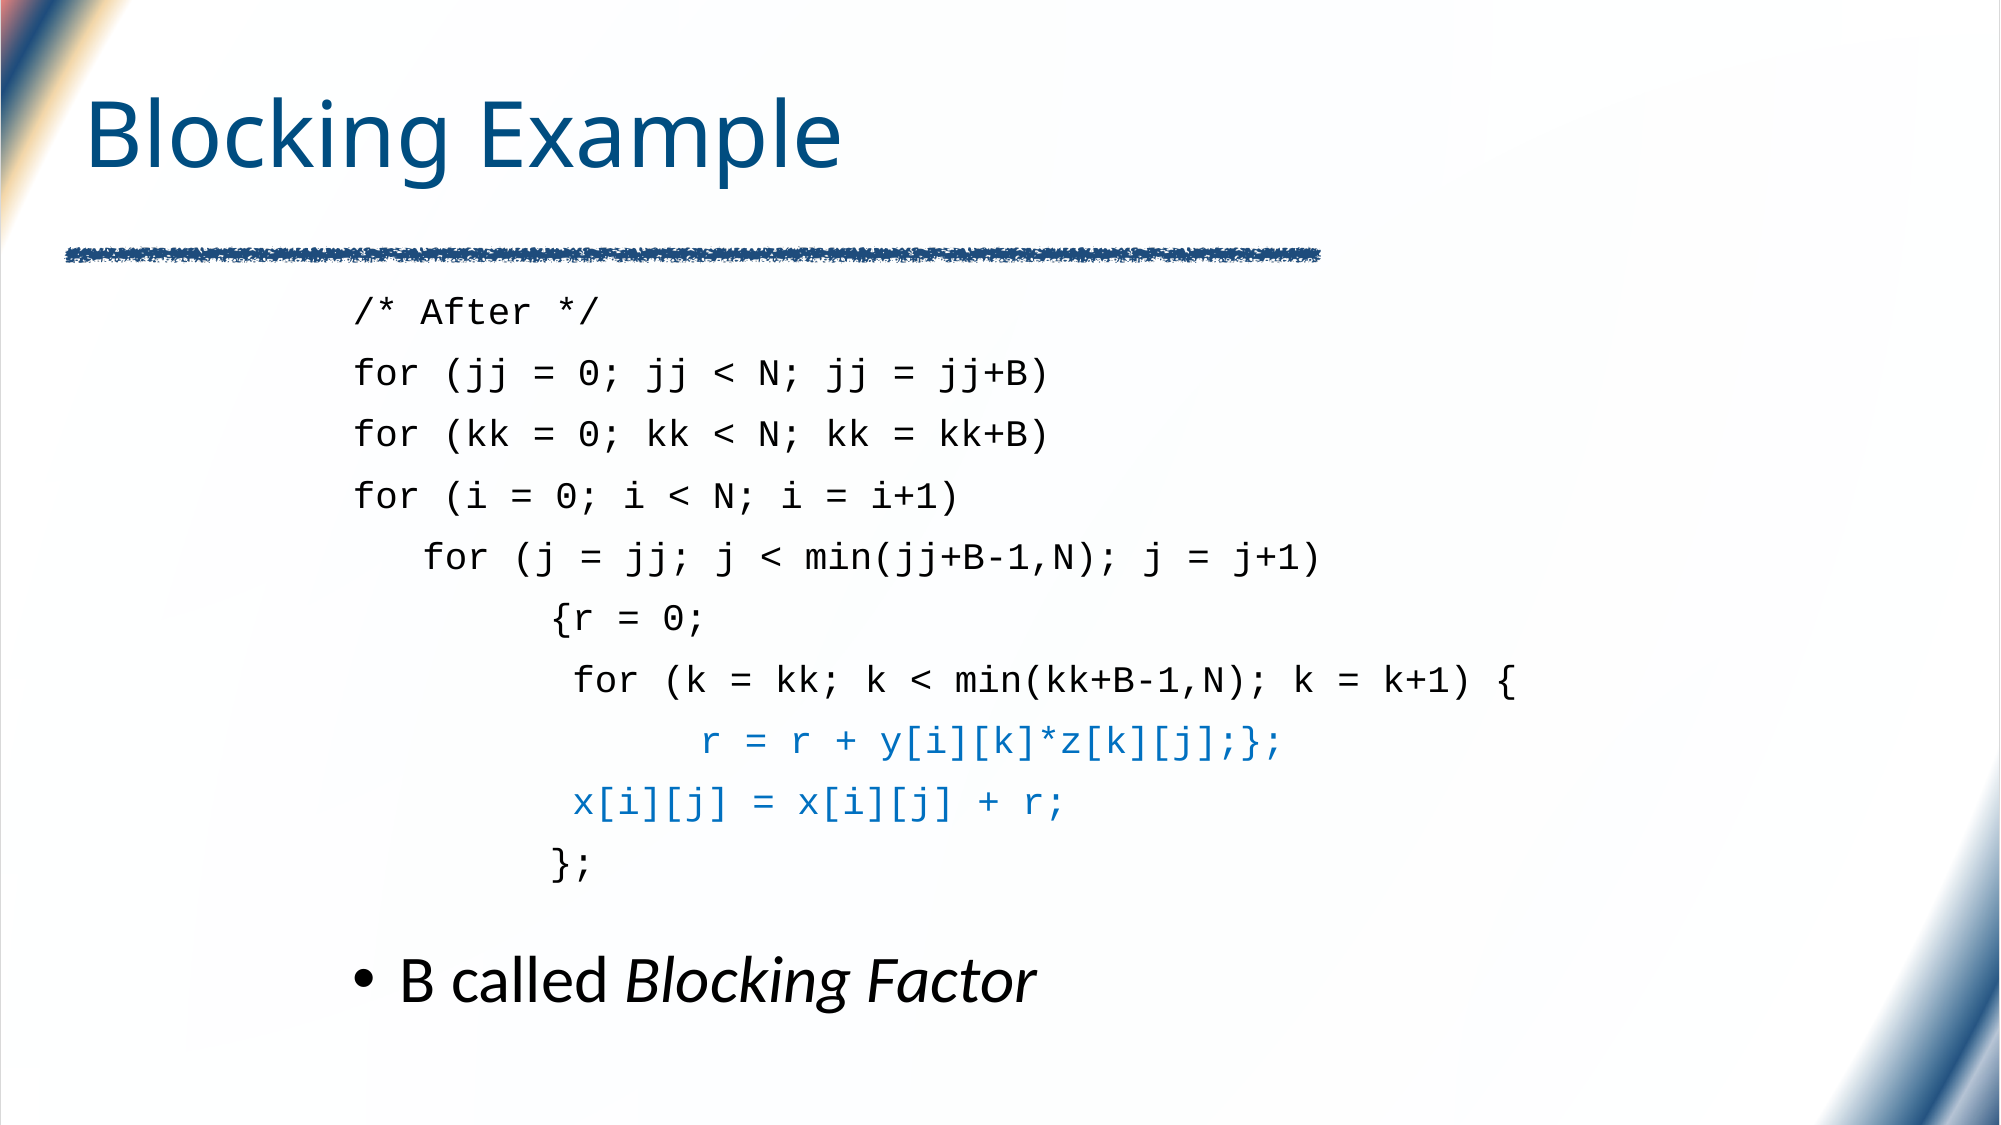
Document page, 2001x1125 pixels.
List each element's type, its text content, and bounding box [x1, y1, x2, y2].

title Blocking Example [69, 29, 1964, 247]
list /* After */ for (jj = 0; jj < N; jj = jj+B) for (kk = 0; kk < N; kk = kk+B) for (i = 0; i < N; i = i+1) for (j = jj; j < min(jj+B-1,N); j = j+1) {r = 0; for (k = kk; k < min(kk+B-1,N); k = k+1) { r = r + y[i][k]*z[k][j];}; x[i][j] = x[i][j] + r; }; B called Blocking Factor [337, 284, 1833, 1125]
picture [0, 0, 2000, 1125]
